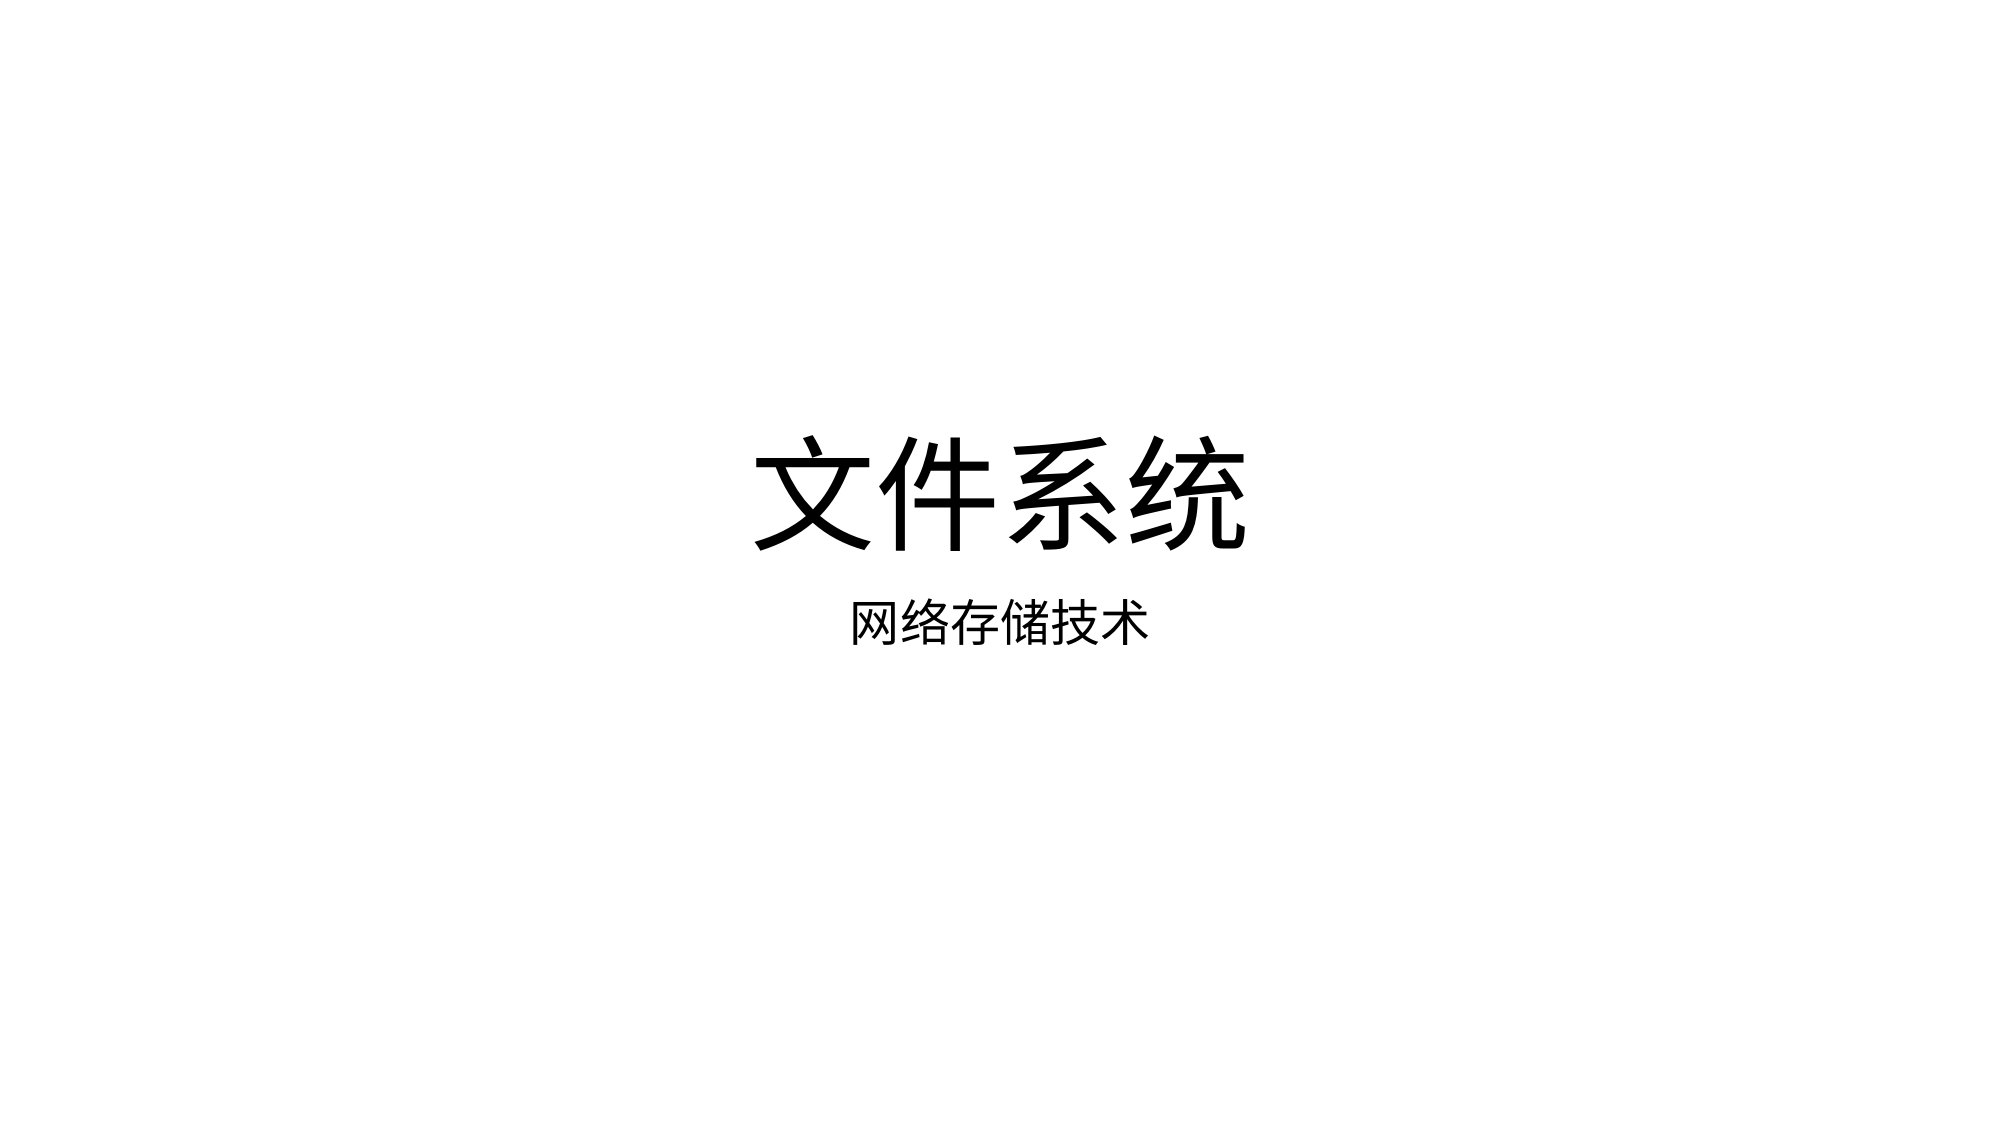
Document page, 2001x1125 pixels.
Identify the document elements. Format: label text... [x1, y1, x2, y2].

subtitle 网络存储技术 [249, 590, 1750, 863]
title 文件系统 [249, 184, 1750, 576]
